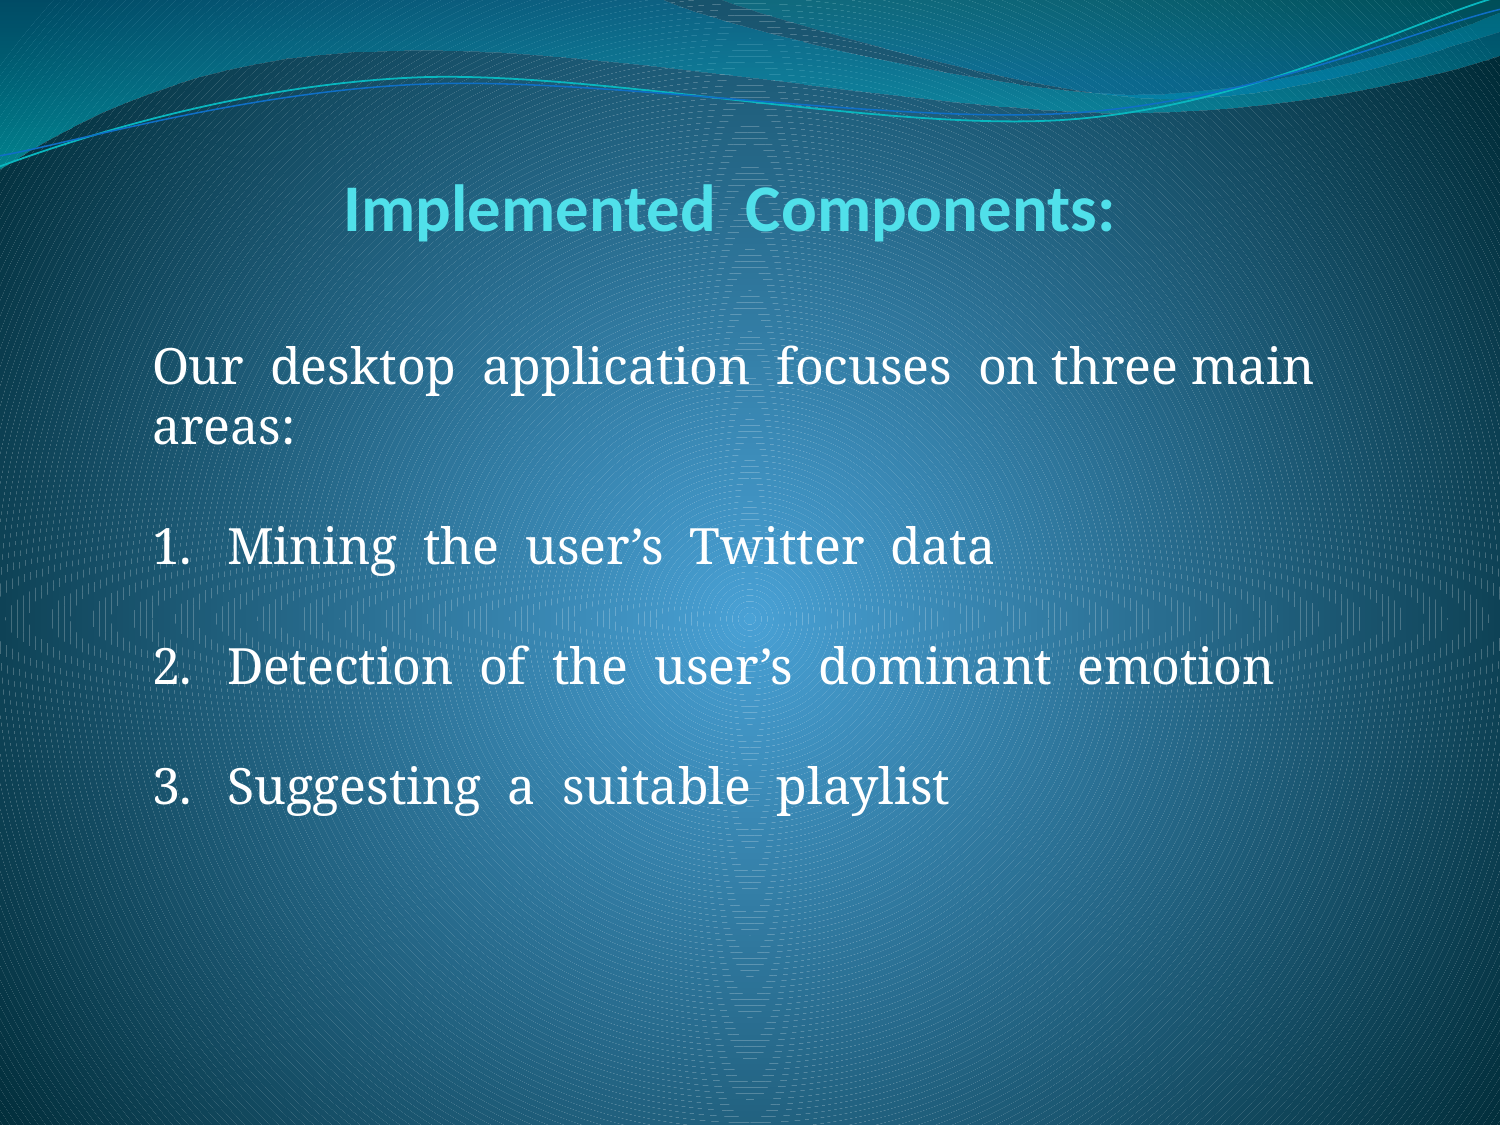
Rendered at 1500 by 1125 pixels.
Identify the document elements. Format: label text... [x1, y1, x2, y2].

text_box Our desktop application focuses on three main areas: Mining the user’s Twitter data Detection of the user’s dominant emotion Suggesting a suitable playlist [137, 327, 1338, 823]
title Implemented Components: [87, 50, 1376, 325]
